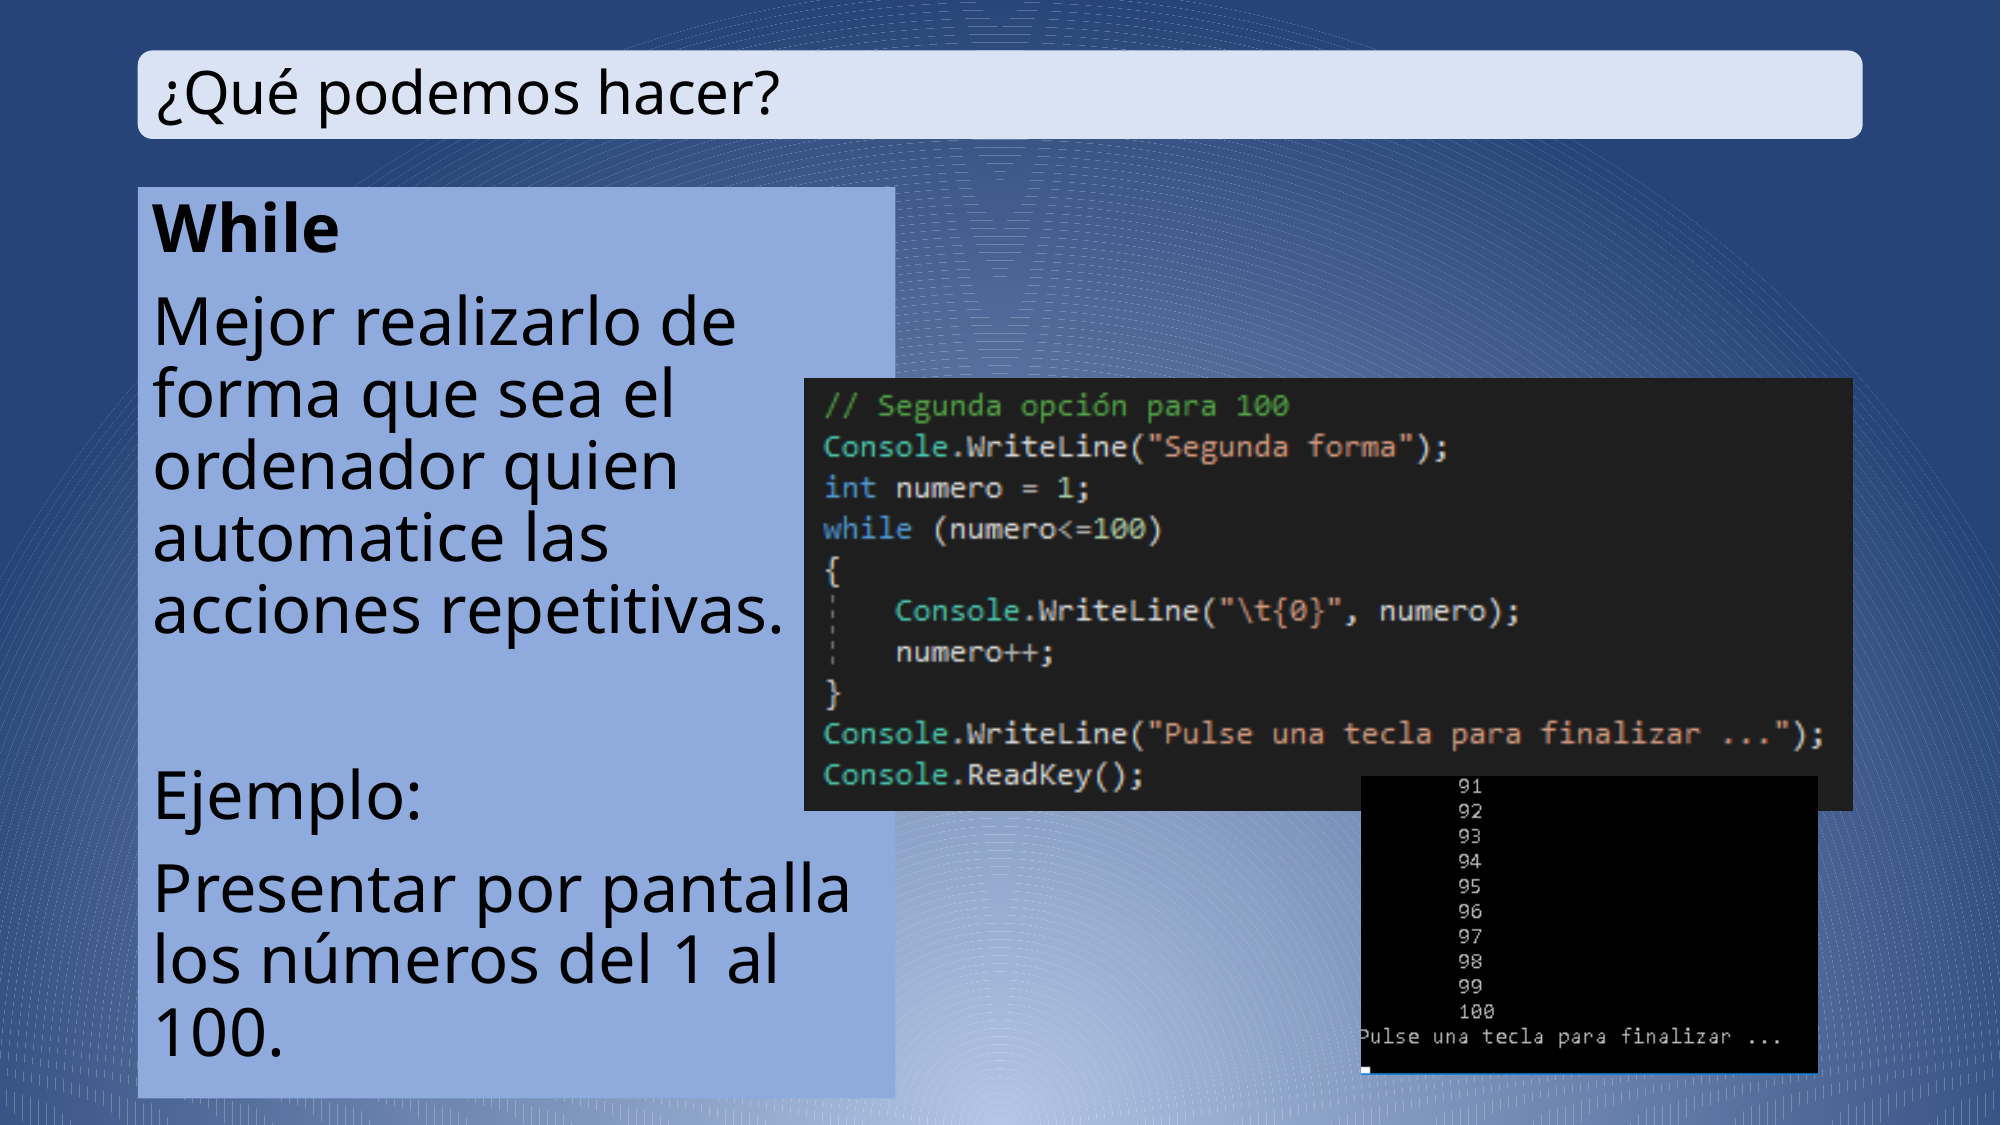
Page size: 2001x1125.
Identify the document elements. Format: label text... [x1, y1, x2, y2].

text_box ¿Qué podemos hacer? [137, 50, 1863, 139]
picture [804, 378, 1853, 1075]
list While Mejor realizarlo de forma que sea el ordenador quien automatice las acciones repetitivas. Ejemplo: Presentar por pantalla los números del 1 al 100. [137, 187, 896, 1099]
